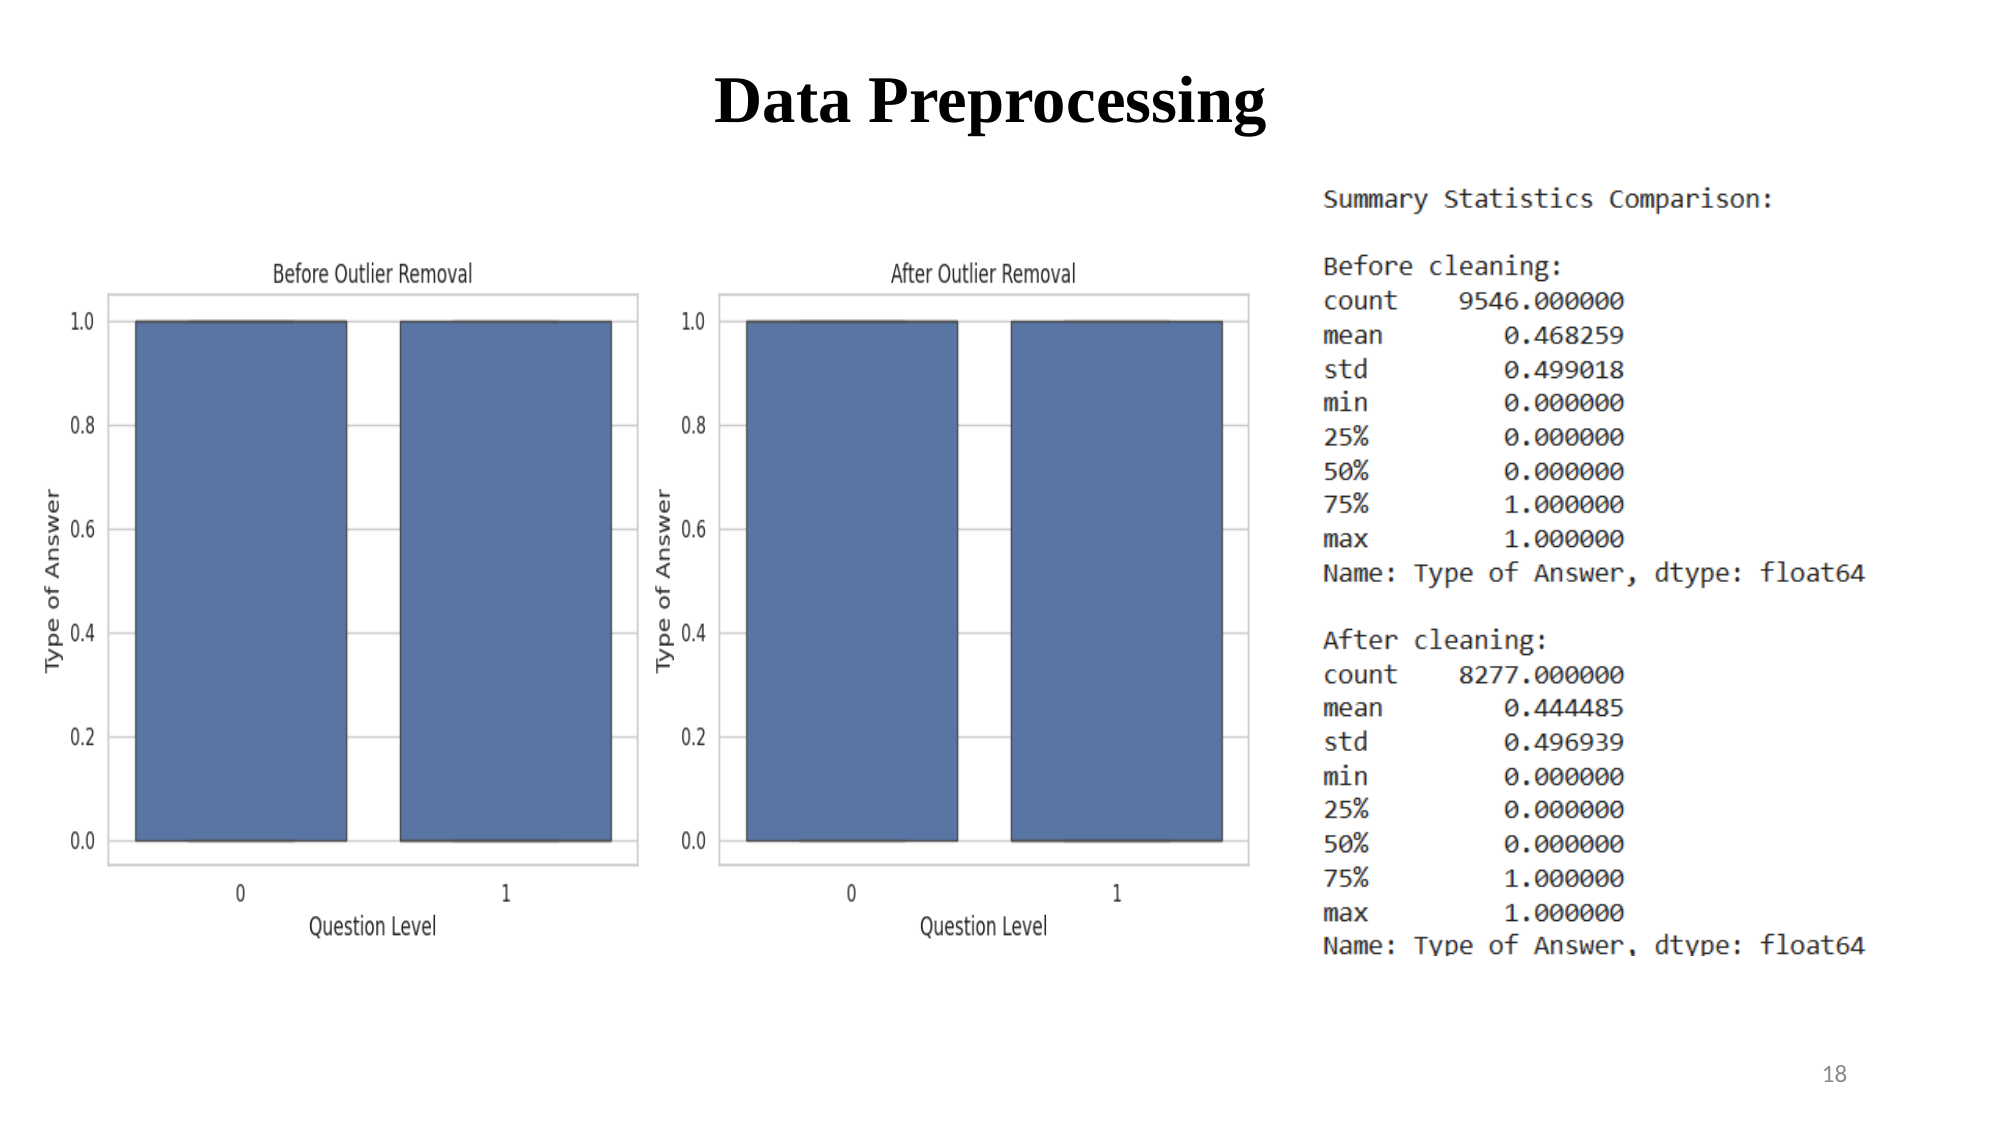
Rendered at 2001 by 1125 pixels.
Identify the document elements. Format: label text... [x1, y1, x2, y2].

picture [1315, 172, 1949, 956]
picture [35, 248, 1258, 956]
slide_number 18 [1412, 1042, 1863, 1103]
text_box Data Preprocessing [699, 48, 1301, 144]
